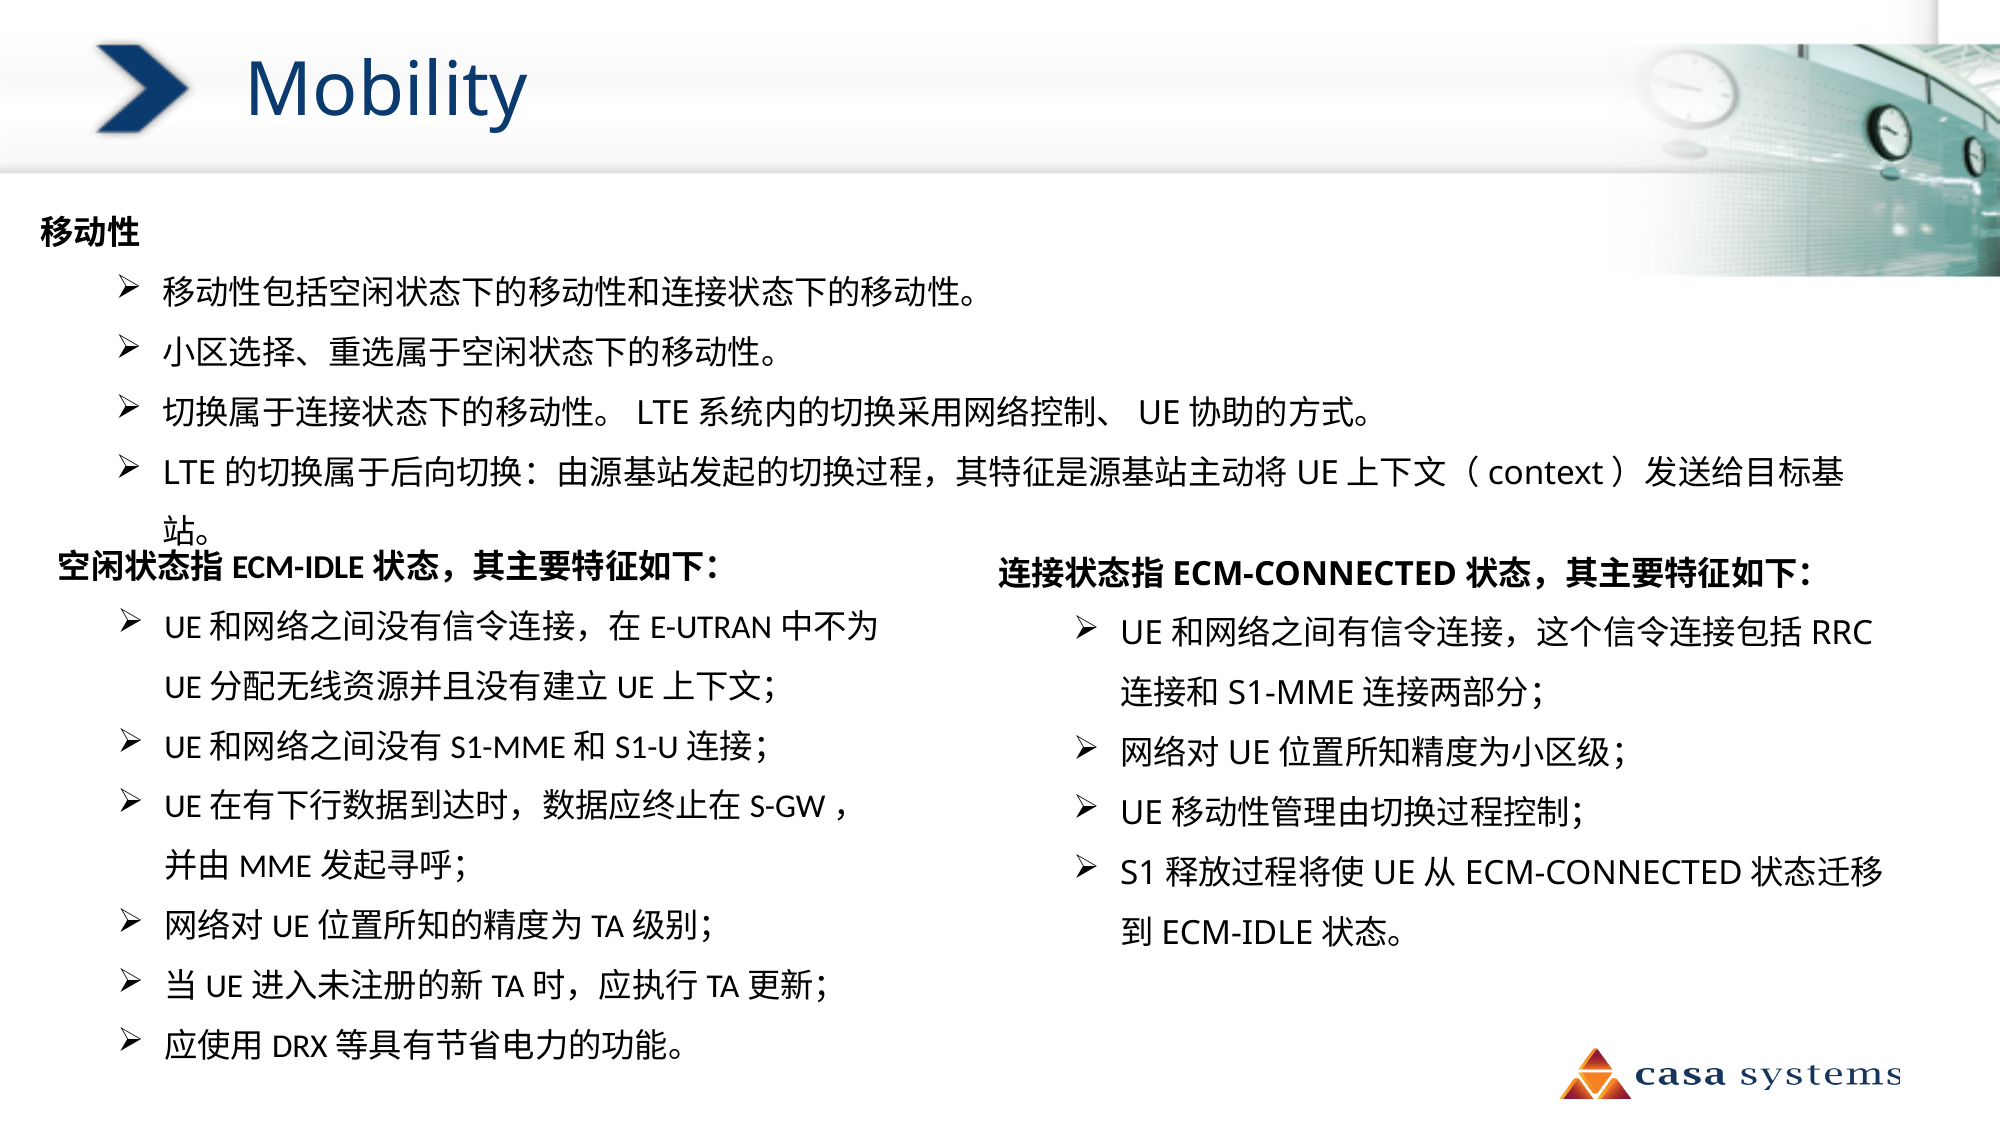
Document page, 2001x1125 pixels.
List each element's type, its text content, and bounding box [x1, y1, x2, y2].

title Mobility [229, 1, 1938, 170]
list 移动性 移动性包括空闲状态下的移动性和连接状态下的移动性。 小区选择、重选属于空闲状态下的移动性。 切换属于连接状态下的移动性。LTE系统内的切换采用网络控制、UE协助的方式。 LTE的切换属于后向切换：由源基站发起的切换过程，其特征是源基站主动将UE上下文（context）发送给目标基站。 [27, 184, 1881, 545]
picture [0, 0, 2000, 1125]
text_box 空闲状态指ECM-IDLE状态，其主要特征如下： UE和网络之间没有信令连接，在E-UTRAN中不为UE分配无线资源并且没有建立UE上下文； UE和网络之间没有S1-MME和S1-U连接； UE在有下行数据到达时，数据应终止在S-GW，并由MME发起寻呼； 网络对UE位置所知的精度为TA级别； 当UE进入未注册的新TA时，应执行TA更新； 应使用DRX等具有节省电力的功能。 [27, 517, 901, 1072]
text_box 连接状态指ECM-CONNECTED状态，其主要特征如下： UE和网络之间有信令连接，这个信令连接包括RRC连接和S1-MME连接两部分； 网络对UE位置所知精度为小区级； UE移动性管理由切换过程控制； S1释放过程将使UE从ECM-CONNECTED状态迁移到ECM-IDLE状态。 [983, 544, 1916, 959]
